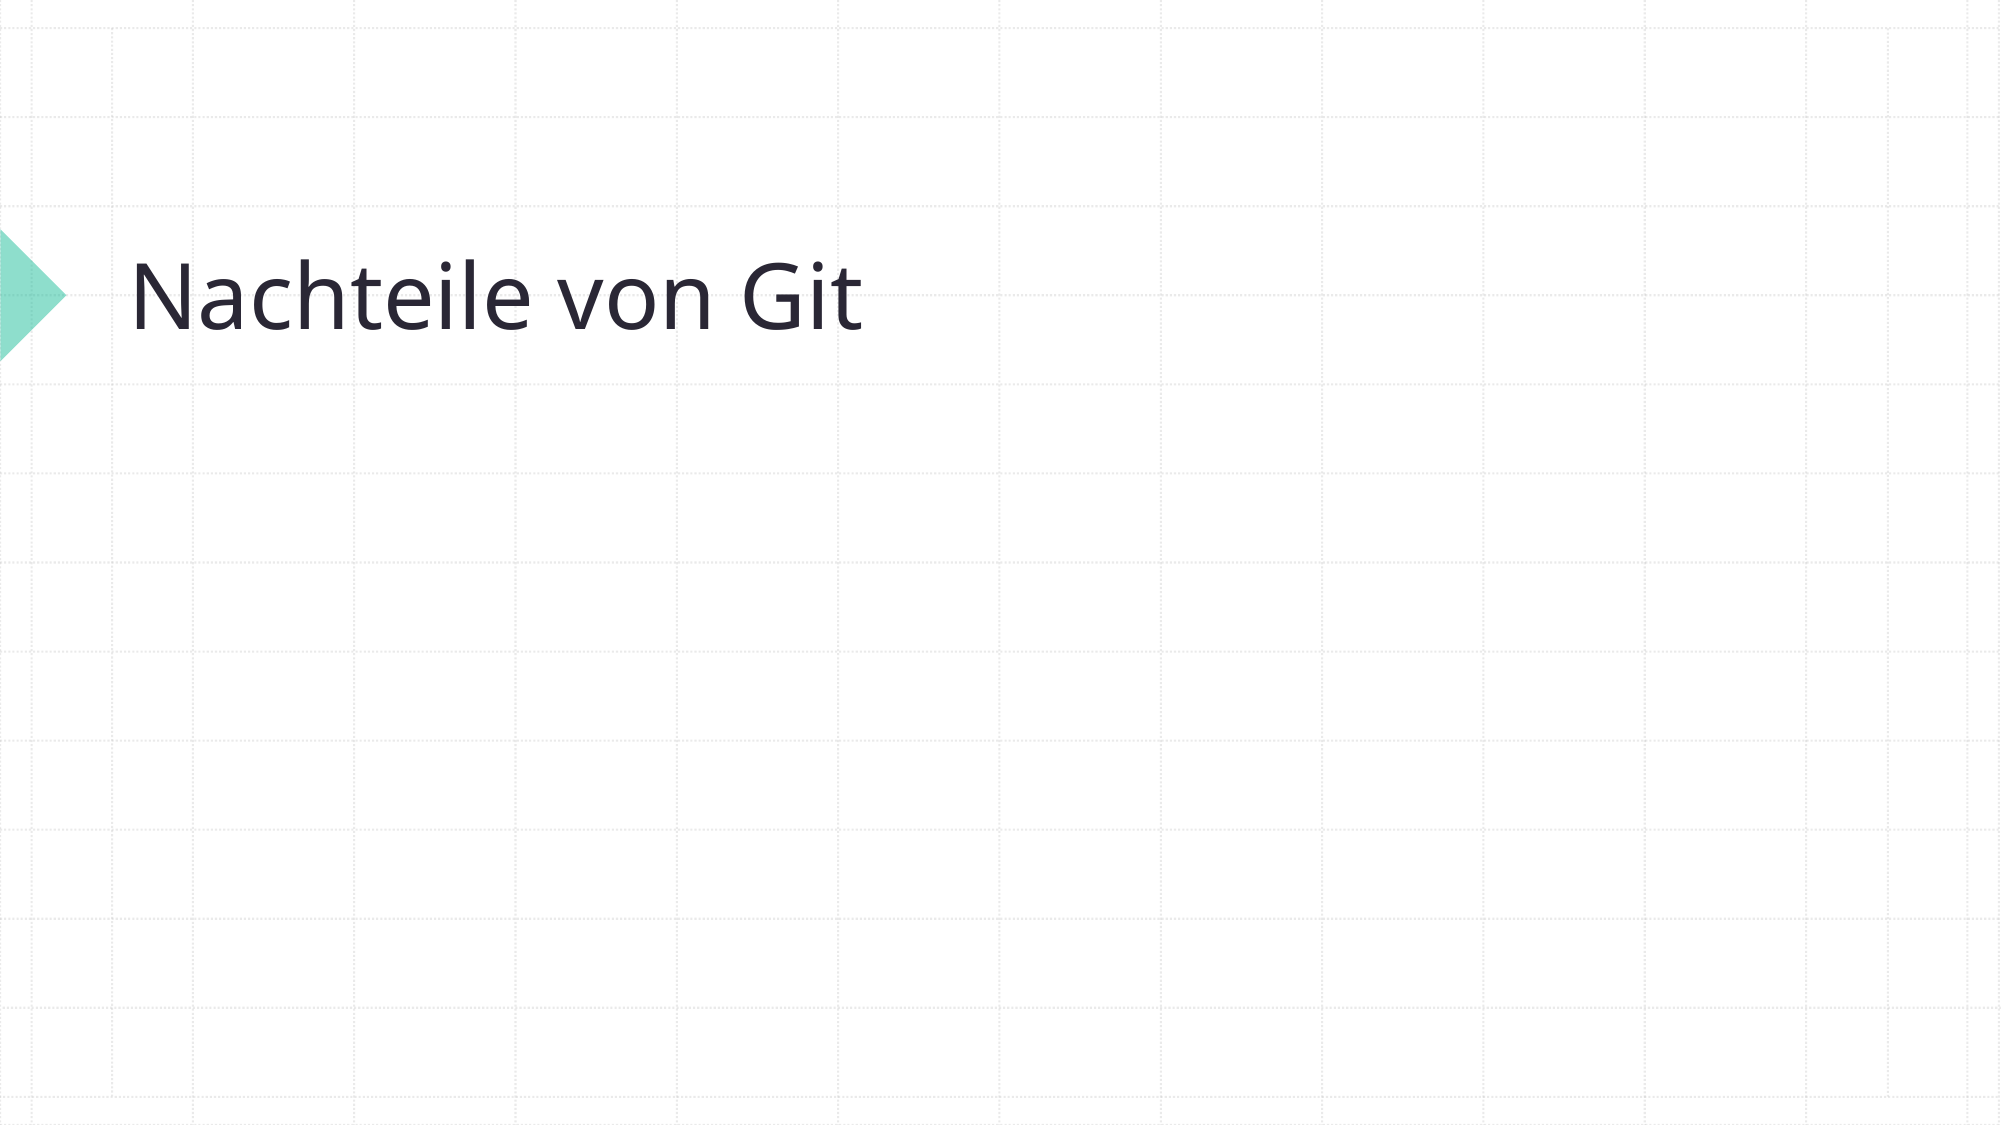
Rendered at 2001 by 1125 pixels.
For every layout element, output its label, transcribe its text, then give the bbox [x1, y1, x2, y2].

title Nachteile von Git [113, 119, 1808, 356]
